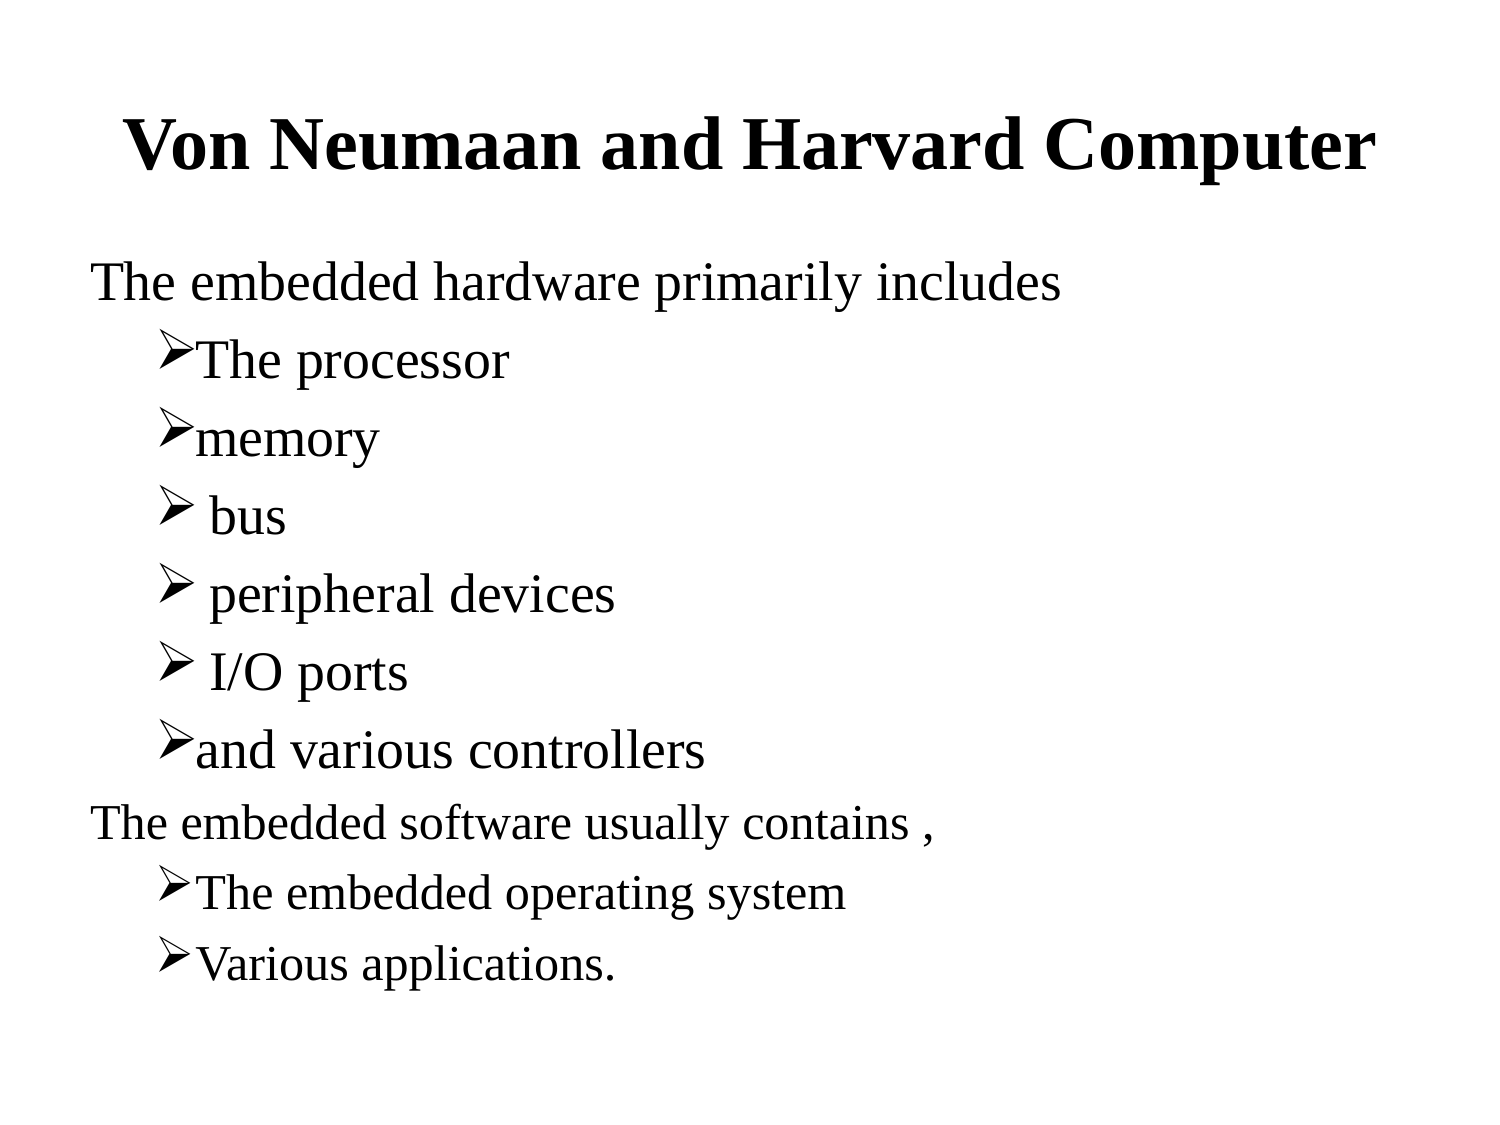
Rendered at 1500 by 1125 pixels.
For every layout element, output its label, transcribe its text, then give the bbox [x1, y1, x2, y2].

title Von Neumaan and Harvard Computer [75, 45, 1425, 233]
list The embedded hardware primarily includes The processor memory bus peripheral devices I/O ports and various controllers The embedded software usually contains , The embedded operating system Various applications. [75, 237, 1425, 1005]
